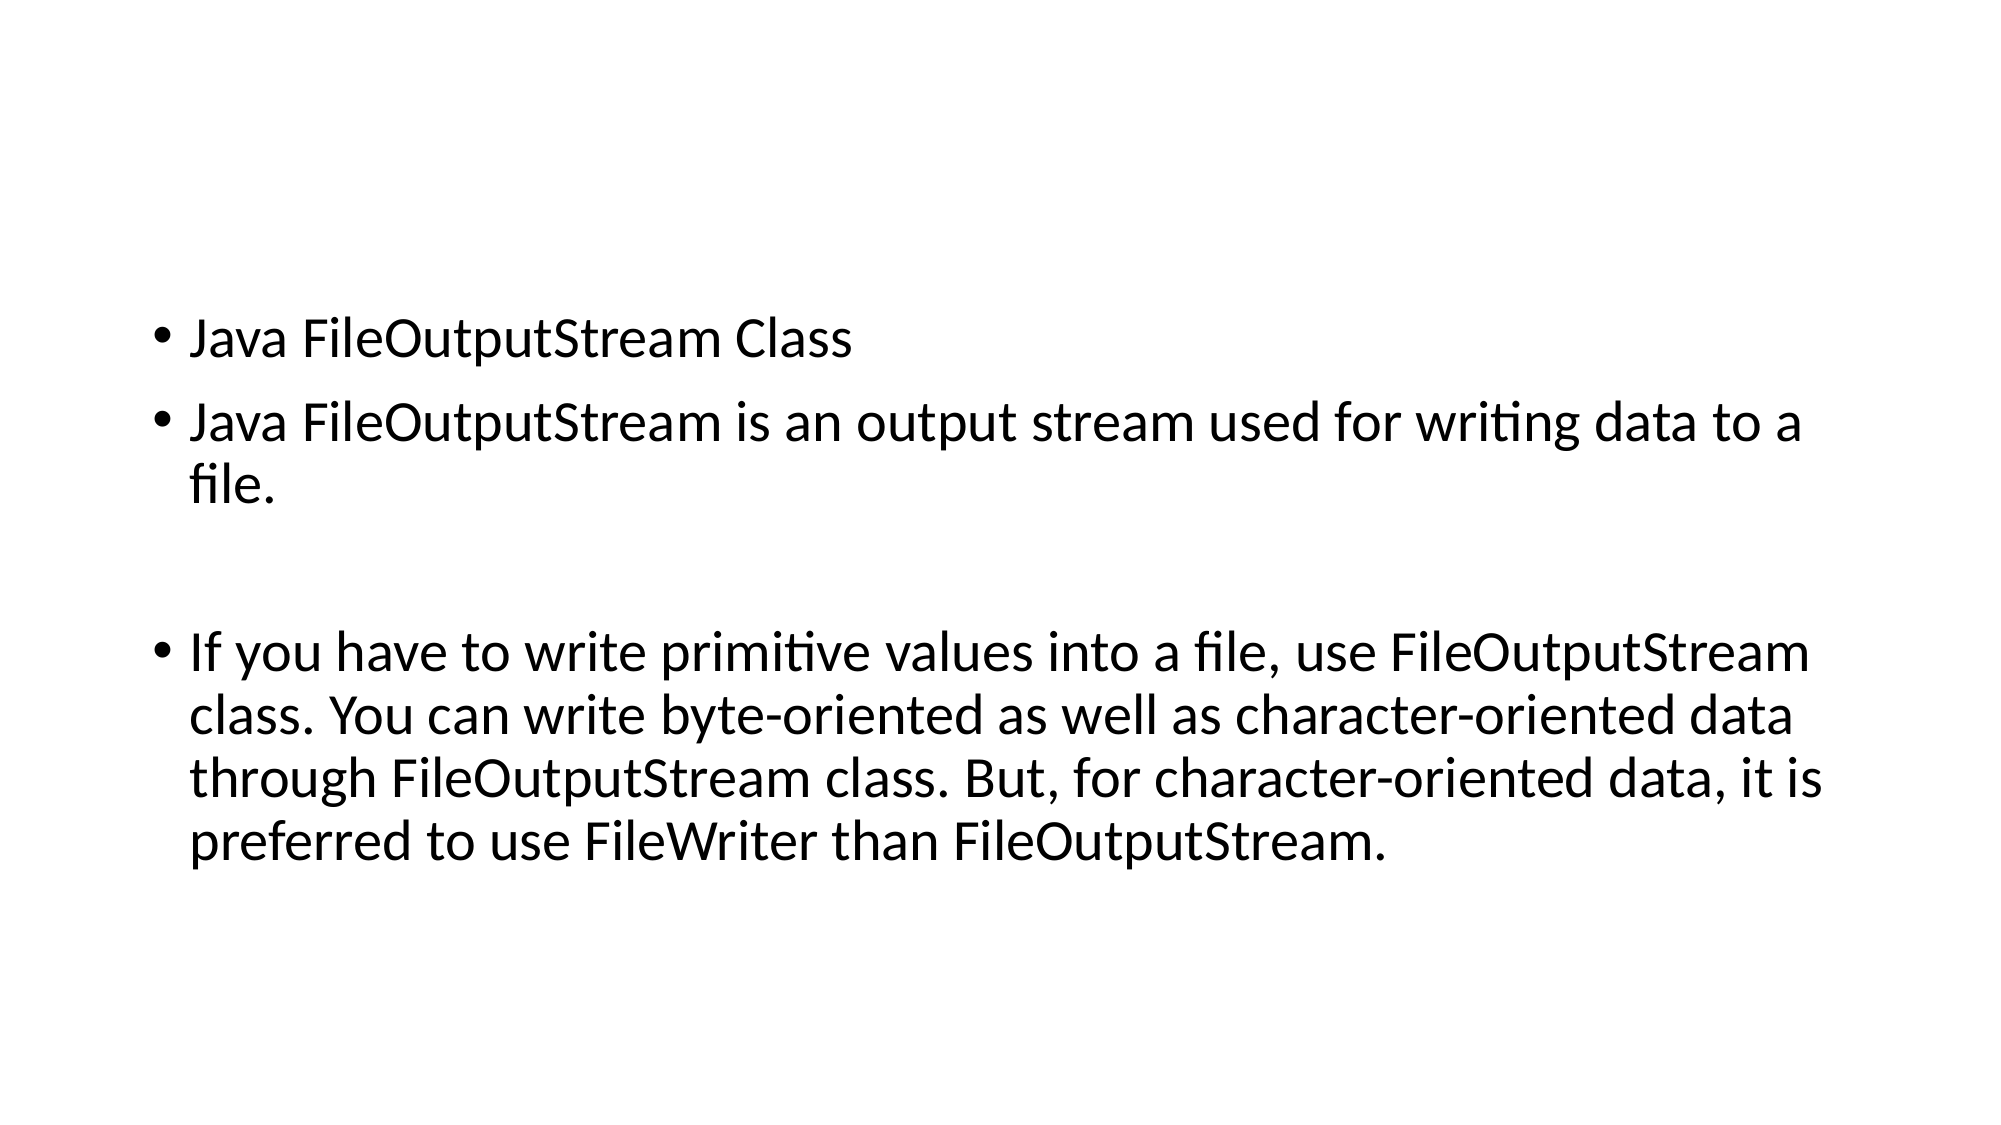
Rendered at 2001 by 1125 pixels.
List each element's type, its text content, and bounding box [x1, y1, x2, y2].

list Java FileOutputStream Class Java FileOutputStream is an output stream used for writing data to a file. If you have to write primitive values into a file, use FileOutputStream class. You can write byte-oriented as well as character-oriented data through FileOutputStream class. But, for character-oriented data, it is preferred to use FileWriter than FileOutputStream. [137, 299, 1863, 1014]
